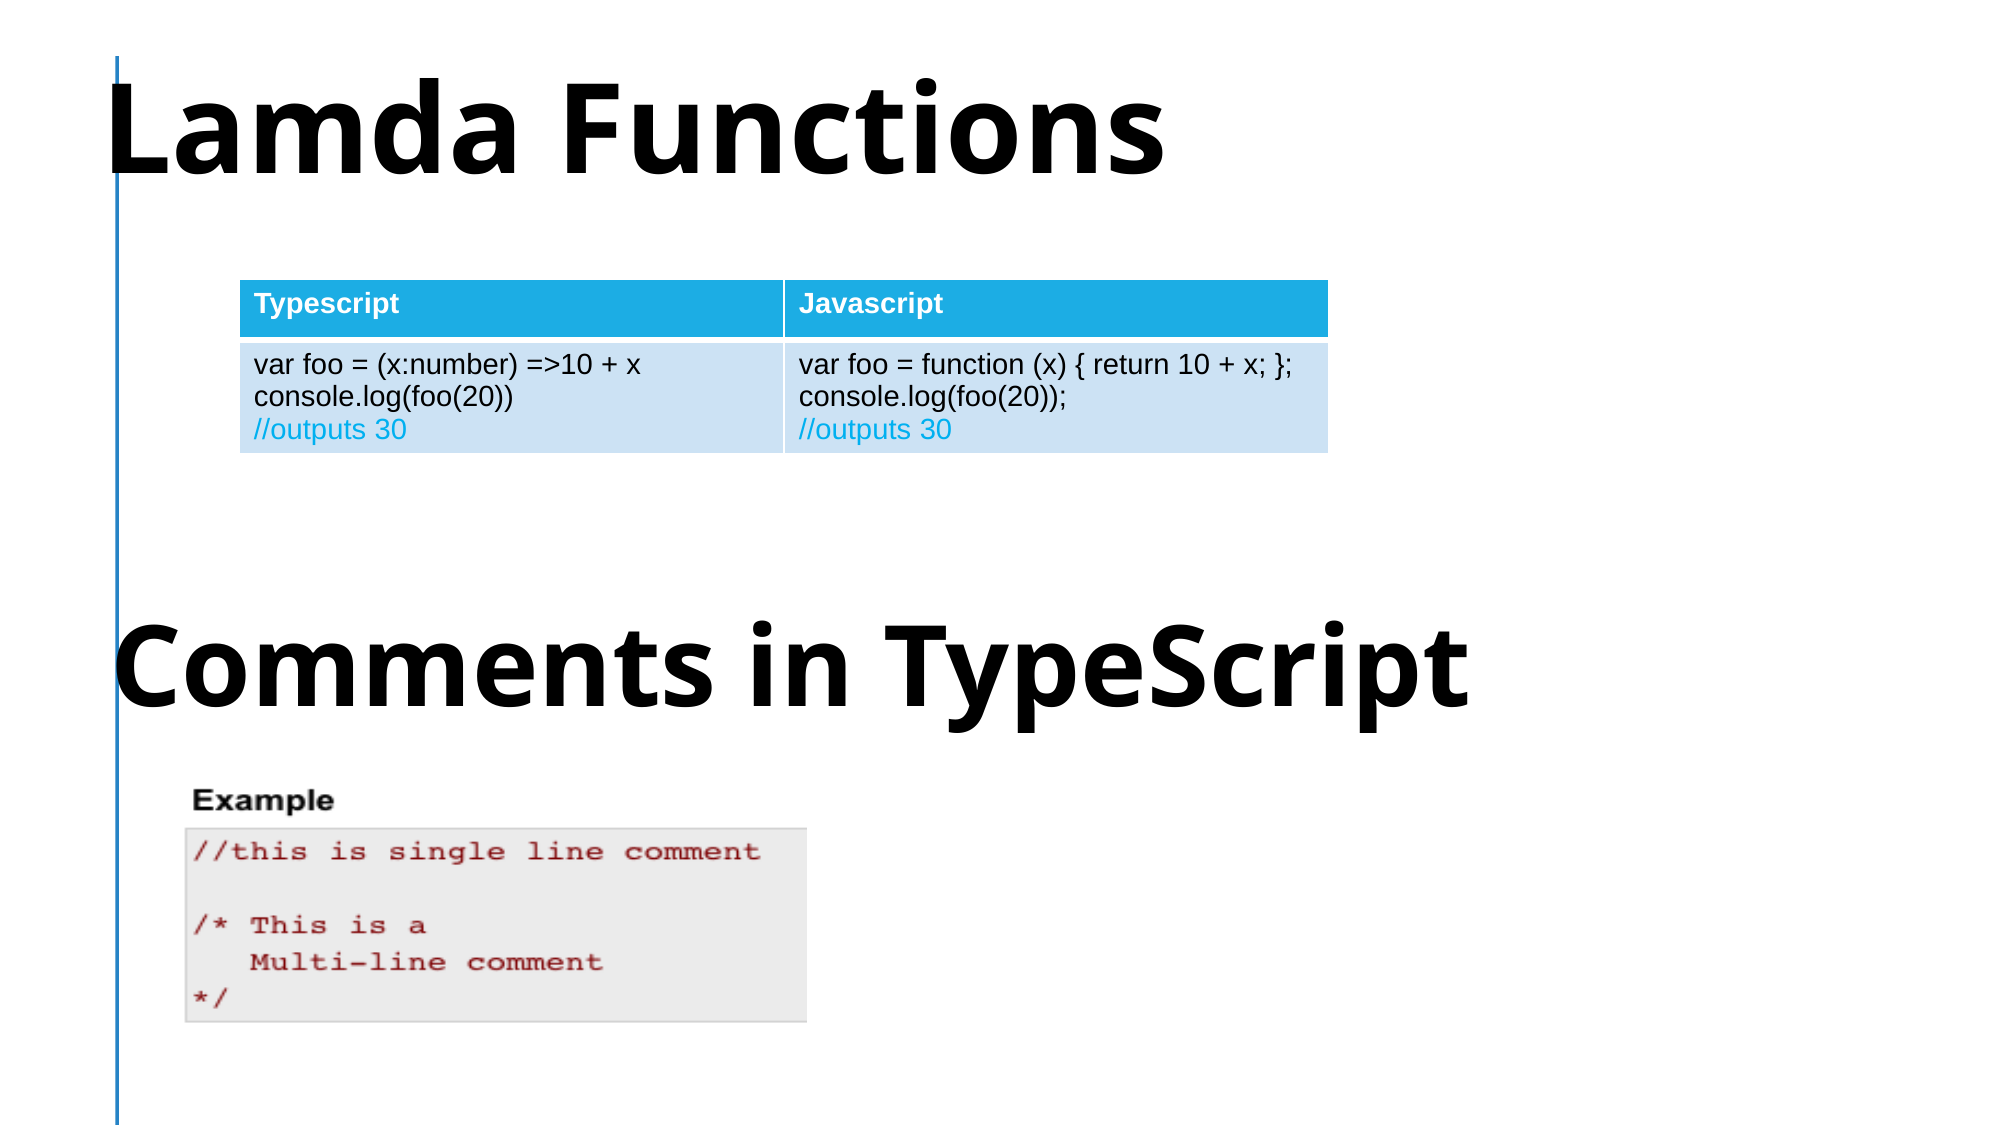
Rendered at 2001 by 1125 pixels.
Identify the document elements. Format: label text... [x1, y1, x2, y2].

table_cell var foo = (x:number) =>10 + x console.log(foo(20)) //outputs 30 [240, 343, 783, 453]
table_header Typescript [240, 280, 783, 337]
text_box Lamda Functions [0, 0, 1183, 293]
text_box Comments in TypeScript [0, 505, 1487, 825]
picture [168, 779, 807, 1037]
table_cell var foo = function (x) { return 10 + x; }; console.log(foo(20)); //outputs 30 [785, 343, 1328, 453]
table_header Javascript [785, 280, 1328, 337]
